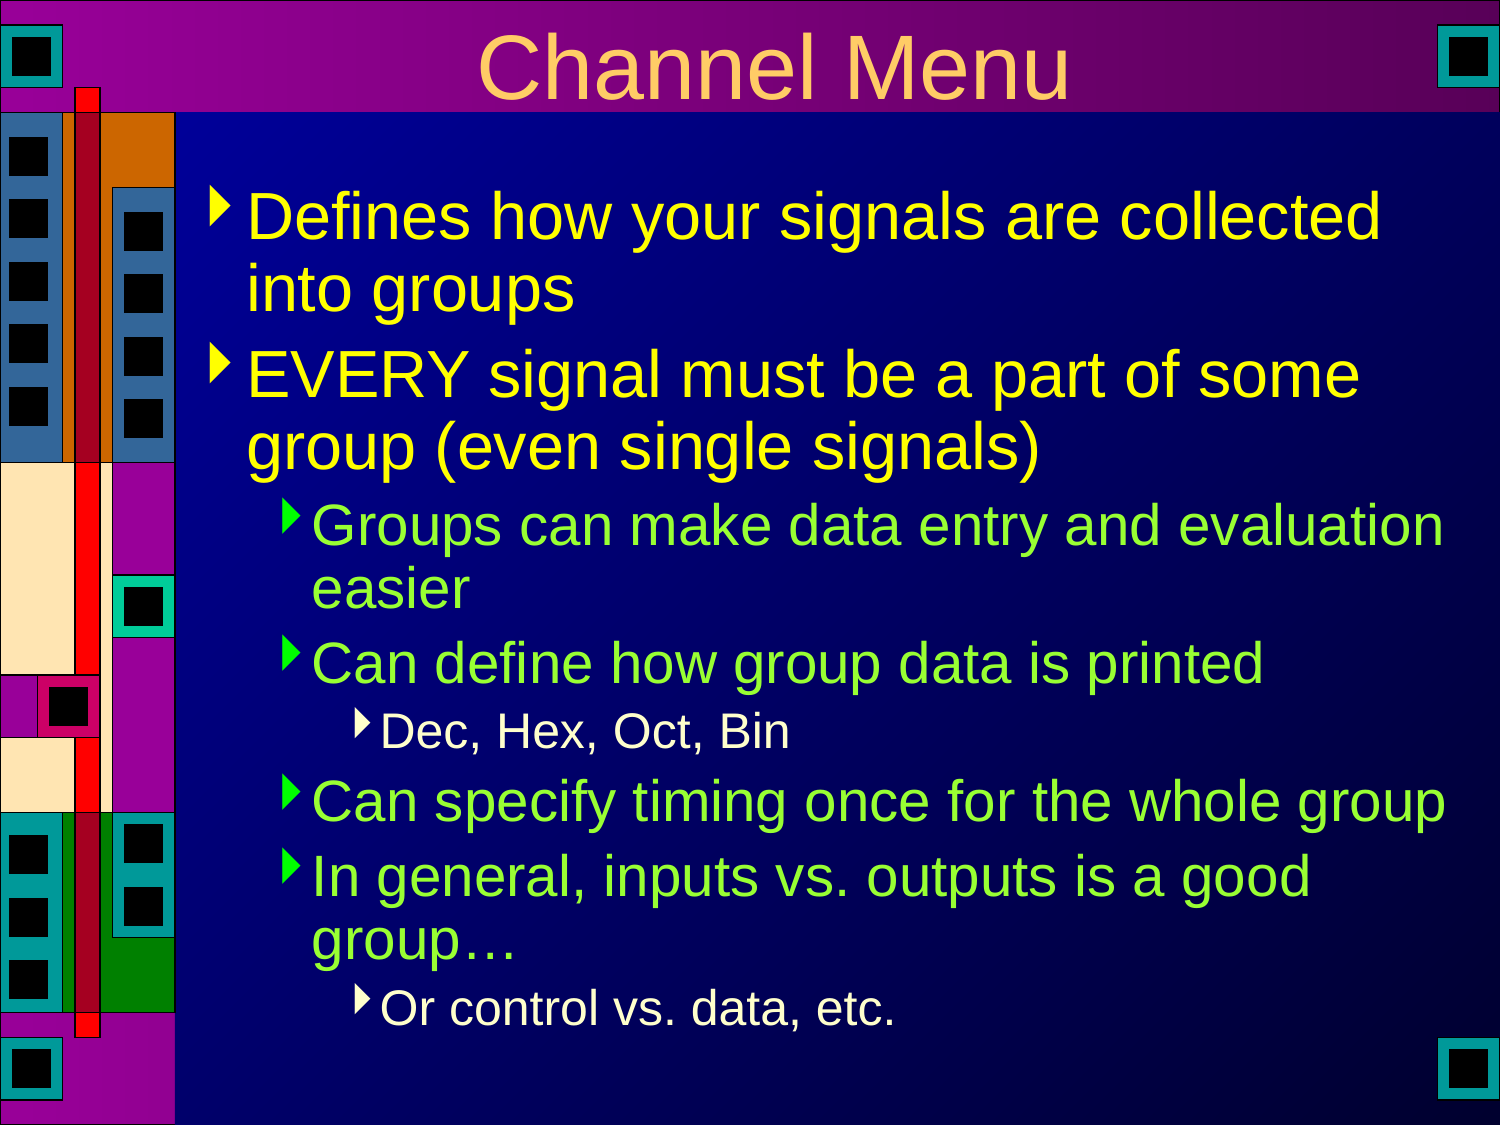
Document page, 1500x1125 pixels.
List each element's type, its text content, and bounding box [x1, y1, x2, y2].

list Defines how your signals are collected into groups EVERY signal must be a part of some group (even single signals) Groups can make data entry and evaluation easier Can define how group data is printed Dec, Hex, Oct, Bin Can specify timing once for the whole group In general, inputs vs. outputs is a good group… Or control vs. data, etc. [174, 174, 1500, 1100]
title Channel Menu [150, 0, 1400, 125]
